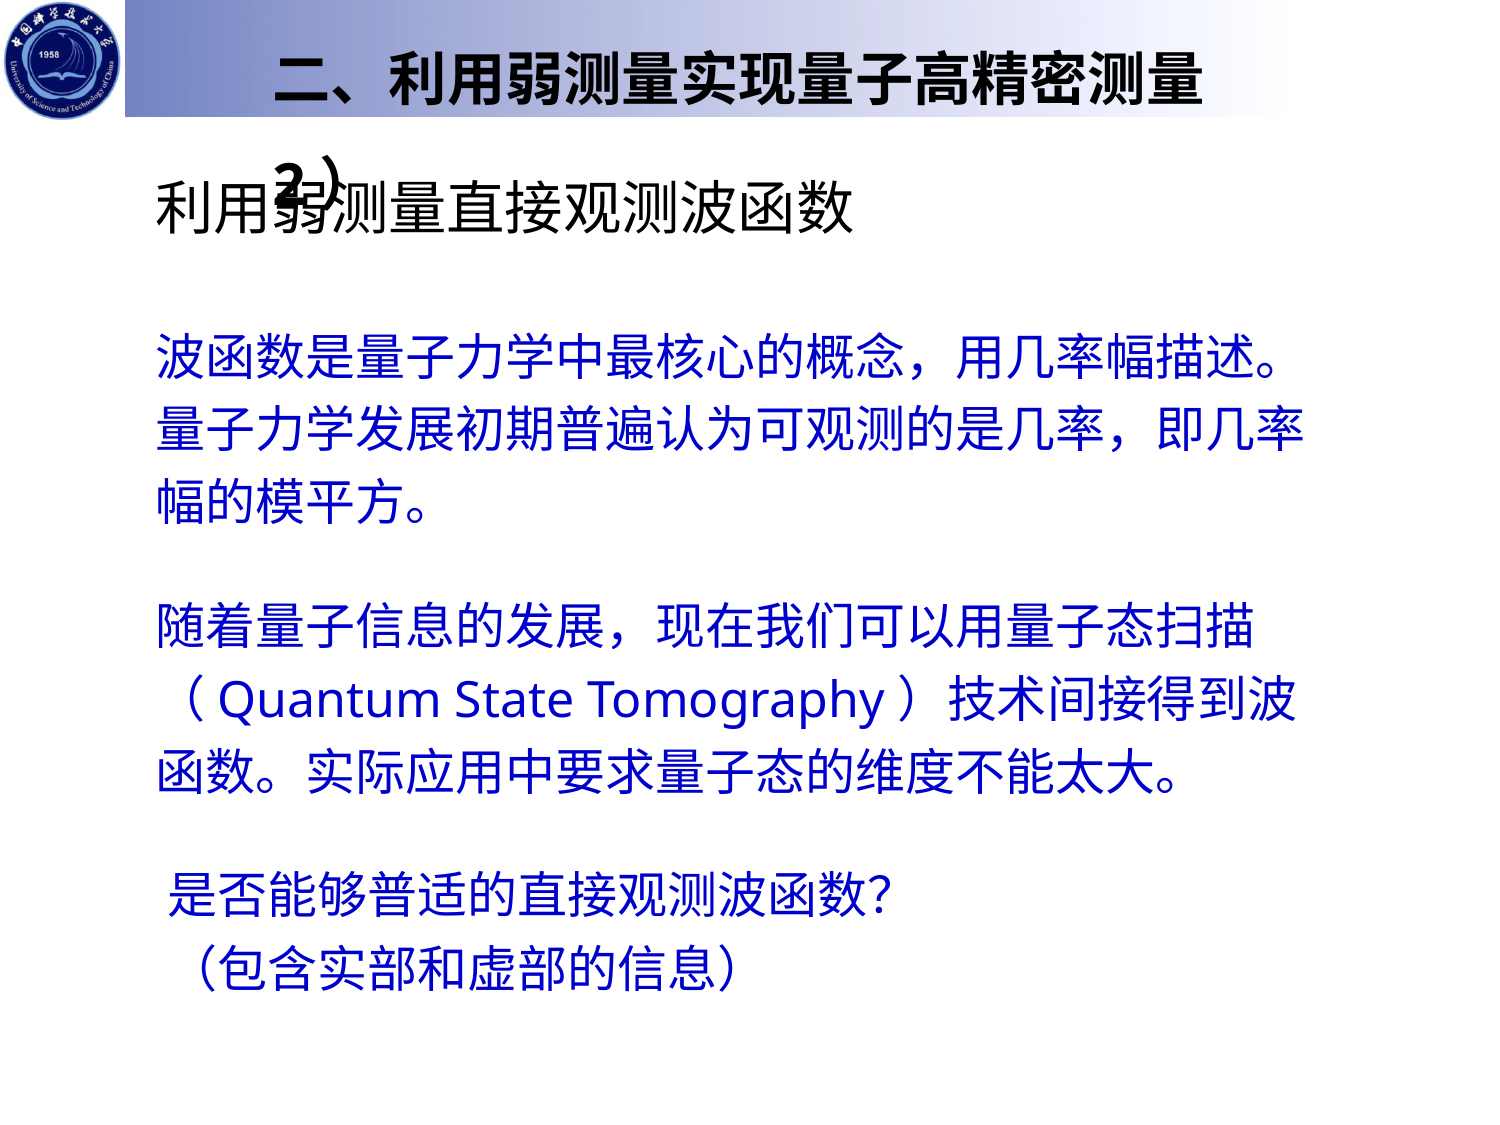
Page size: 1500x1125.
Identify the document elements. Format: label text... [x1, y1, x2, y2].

picture [124, 0, 1500, 117]
text_box 利用弱测量直接观测波函数 [140, 164, 879, 249]
text_box 是否能够普适的直接观测波函数？ （包含实部和虚部的信息） [152, 843, 1290, 1005]
text_box 波函数是量子力学中最核心的概念，用几率幅描述。 量子力学发展初期普遍认为可观测的是几率，即几率幅的模平方。 [140, 304, 1336, 539]
text_box 随着量子信息的发展，现在我们可以用量子态扫描（Quantum State Tomography）技术间接得到波函数。实际应用中要求量子态的维度不能太大。 [140, 574, 1325, 808]
text_box 二、利用弱测量实现量子高精密测量 2） [257, 125, 1348, 225]
picture [0, 0, 123, 122]
